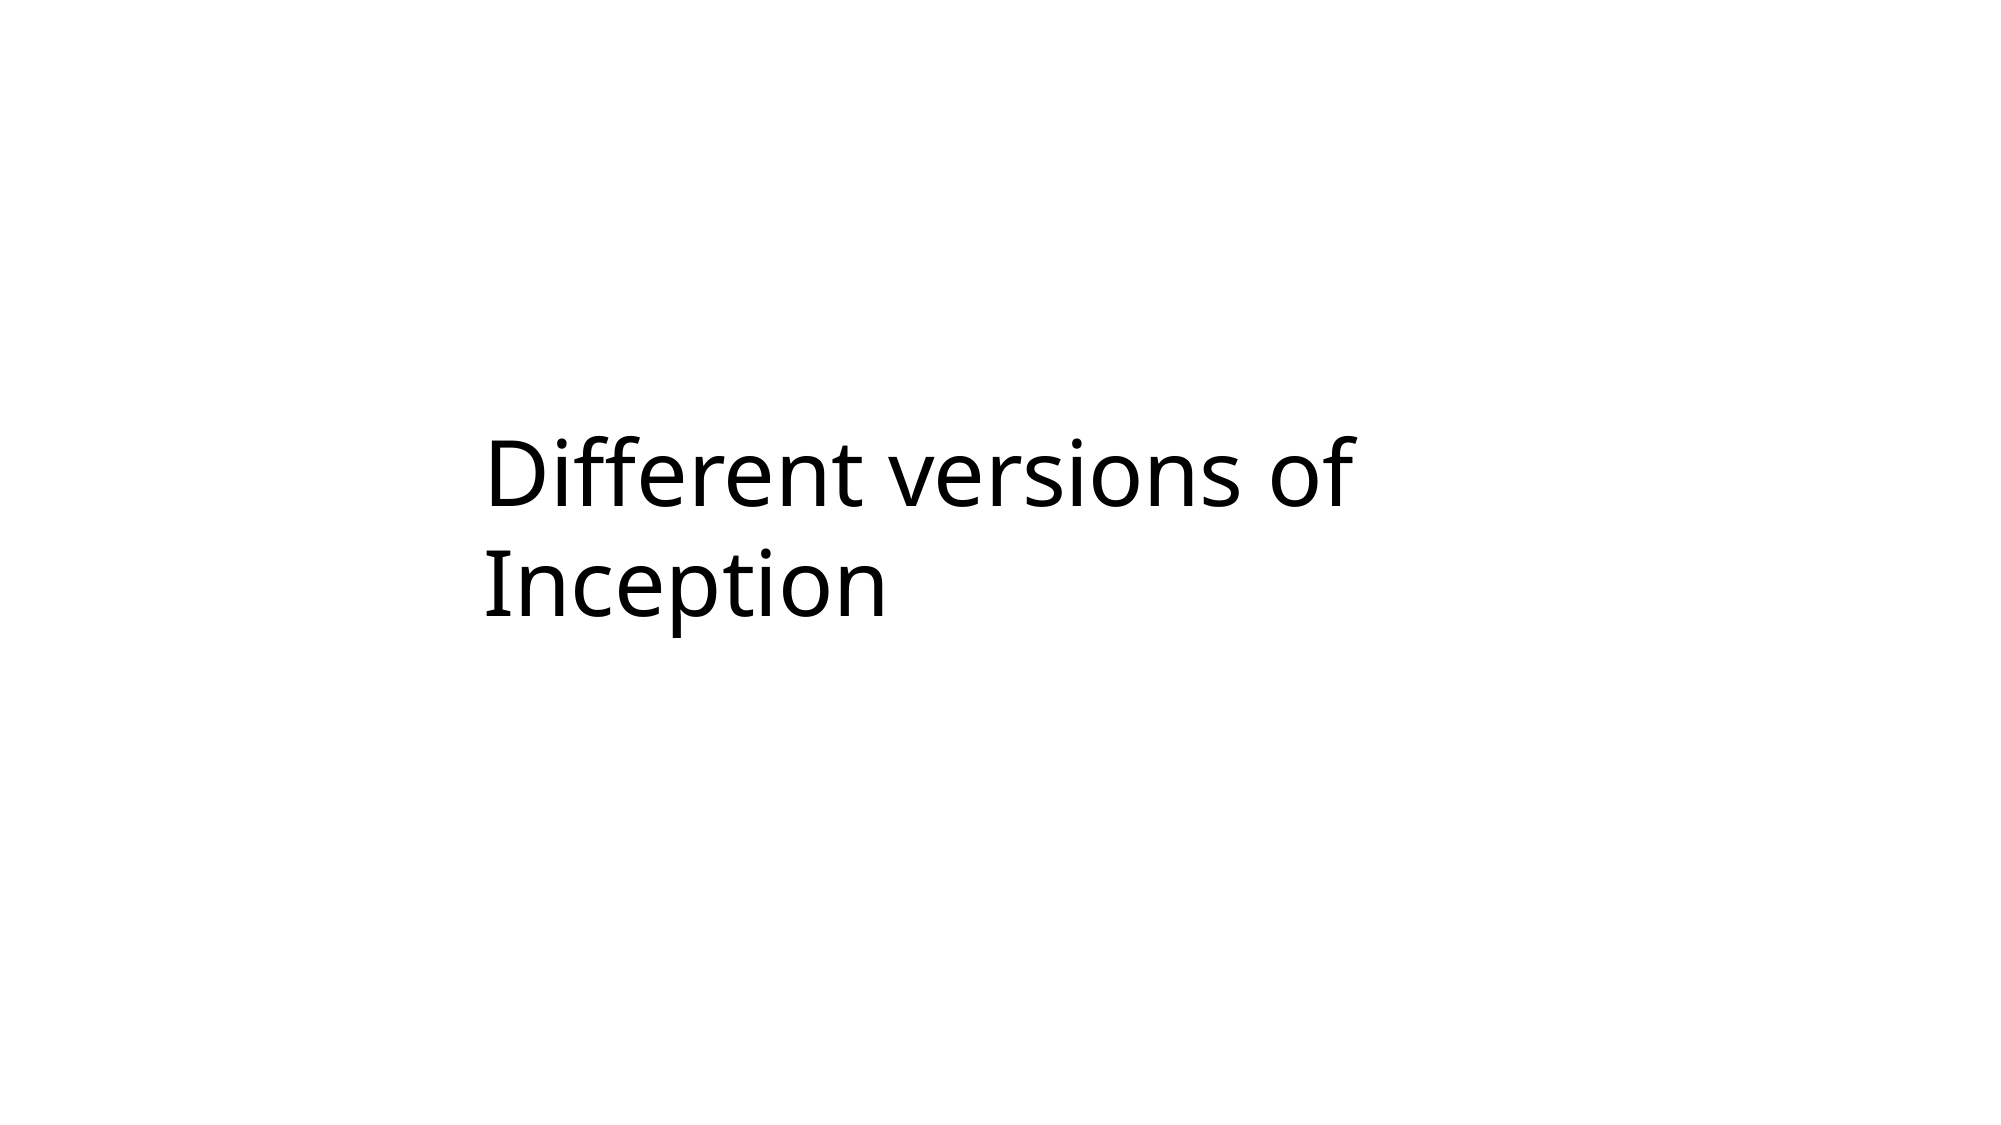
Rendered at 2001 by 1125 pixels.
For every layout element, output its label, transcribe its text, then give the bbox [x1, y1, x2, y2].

title Different versions of Inception [481, 411, 1652, 635]
